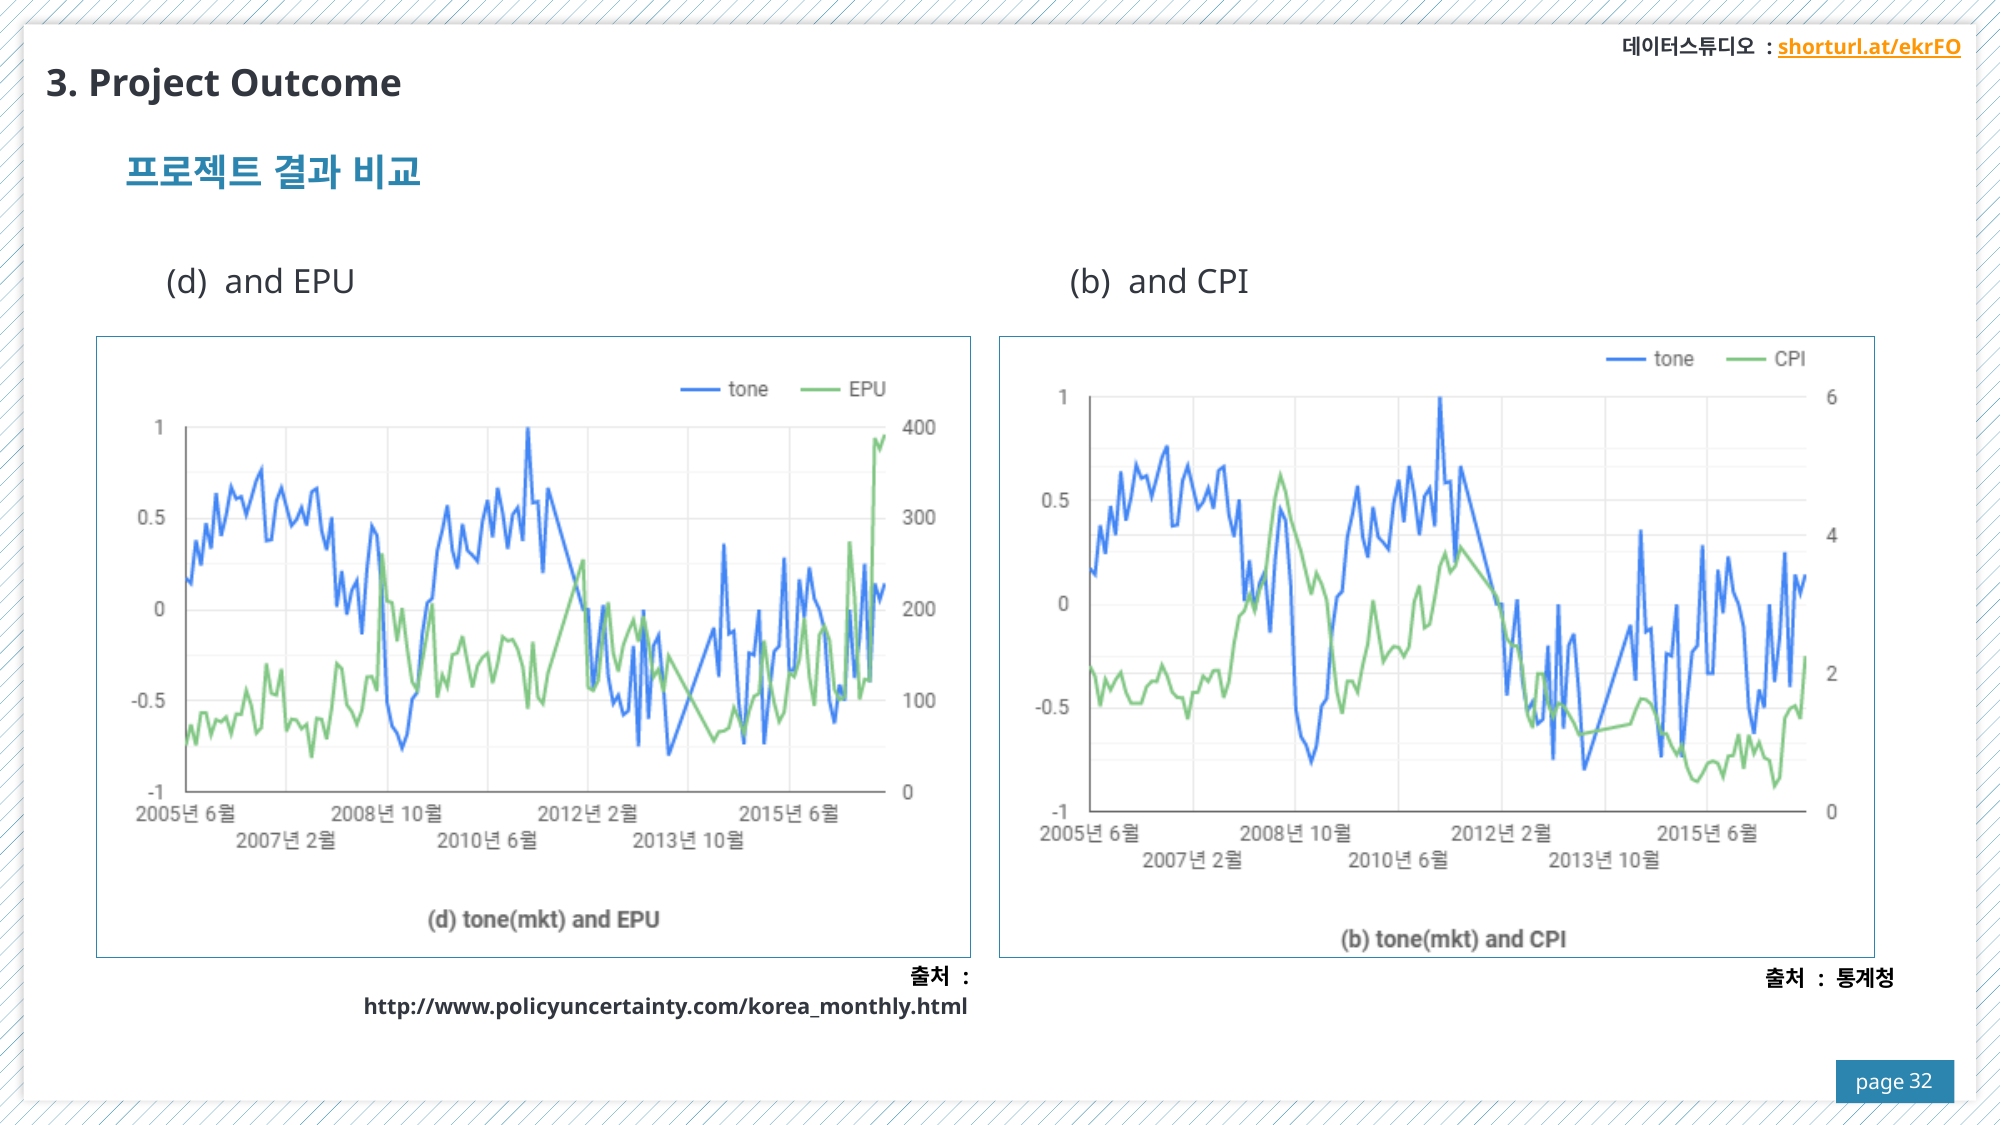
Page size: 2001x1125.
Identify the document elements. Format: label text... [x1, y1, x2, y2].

text_box 데이터스튜디오 : shorturl.at/ekrFO [976, 26, 1976, 70]
picture [999, 336, 1875, 958]
picture [96, 336, 971, 958]
text_box 32 [1855, 1059, 1948, 1105]
table_header 출처 : http://www.policyuncertainty.com/korea_monthly.html [298, 958, 971, 994]
text_box 3. Project Outcome [31, 51, 418, 112]
table_header 출처 : 통계청 [1231, 958, 1904, 994]
text_box 프로젝트 결과 비교 [110, 141, 437, 202]
